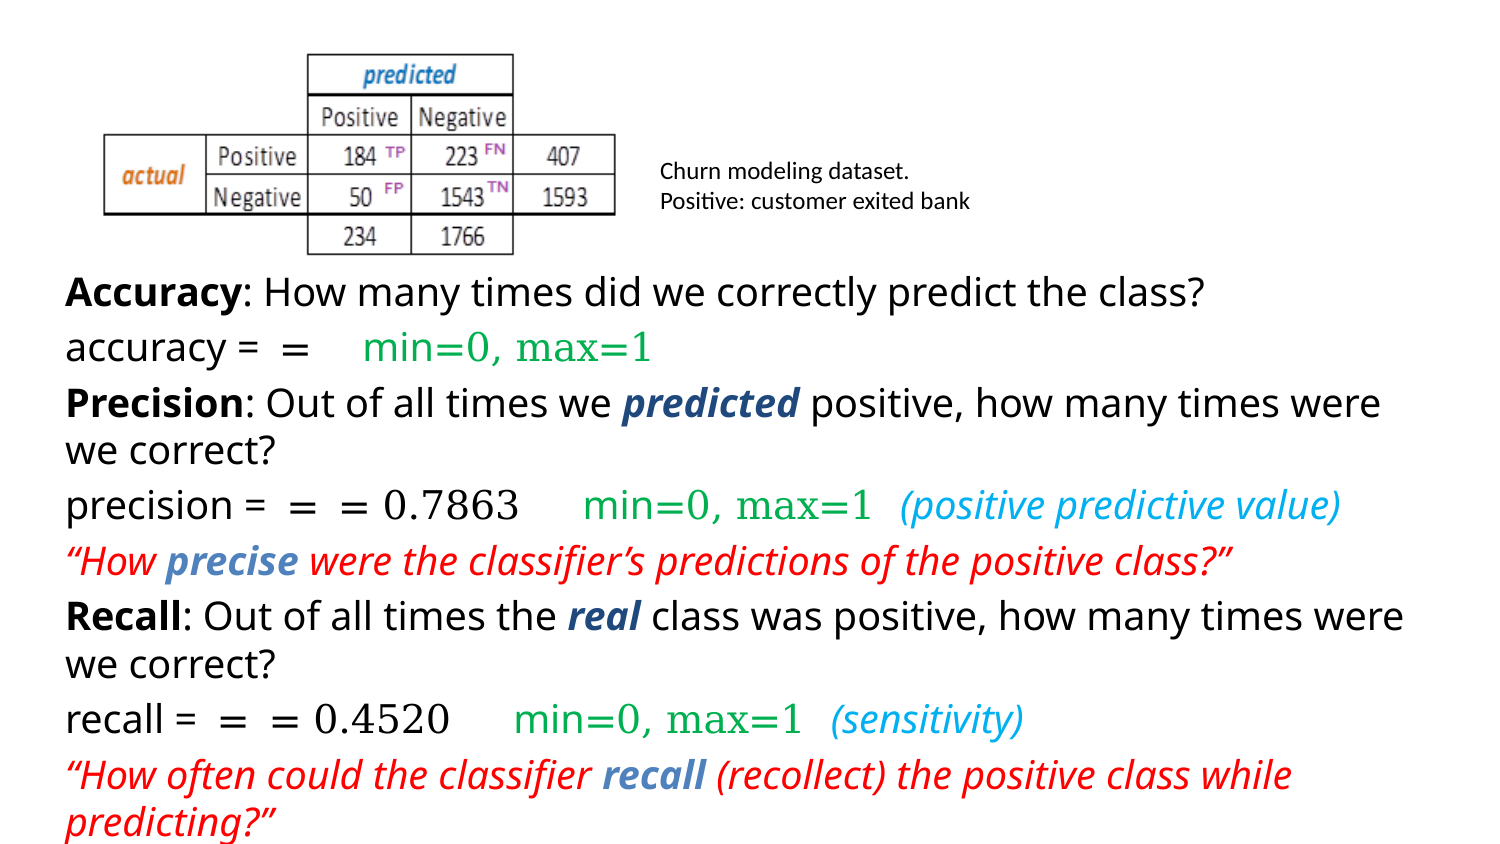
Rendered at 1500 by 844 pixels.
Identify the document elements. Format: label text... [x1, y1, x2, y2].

text_box Churn modeling dataset. Positive: customer exited bank [645, 146, 986, 222]
picture [99, 51, 619, 260]
